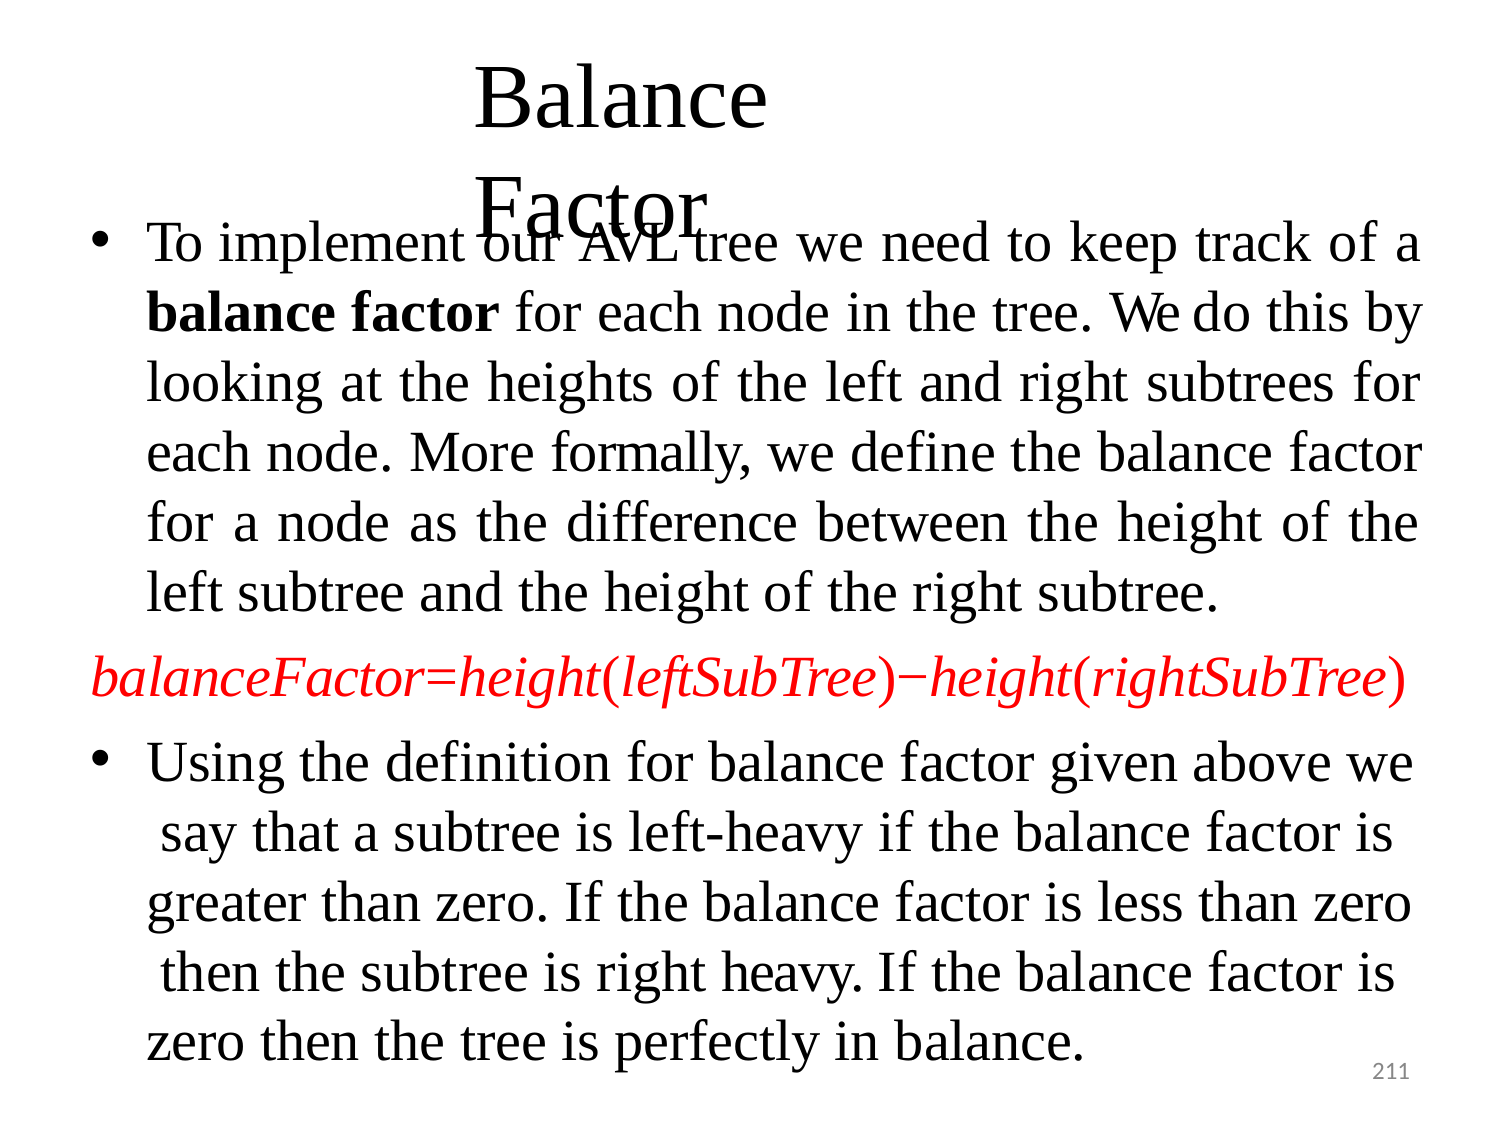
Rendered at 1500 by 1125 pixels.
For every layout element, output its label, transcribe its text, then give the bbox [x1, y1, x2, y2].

slide_number 211 [1367, 1073, 1415, 1125]
title Balance Factor [471, 33, 1027, 201]
text_box To implement our AVL tree we need to keep track of a balance factor for each node in the tree. We do this by looking at the heights of the left and right subtrees for each node. More formally, we define the balance factor for a node as the difference between the height of the left subtree and the height of the right subtree. balanceFactor=height(leftSubTree)−height(rightSubTree) Using the definition for balance factor given above we say that a subtree is left-heavy if the balance factor is greater than zero. If the balance factor is less than zero then the subtree is right heavy. If the balance factor is zero then the tree is perfectly in balance. [87, 201, 1440, 1073]
